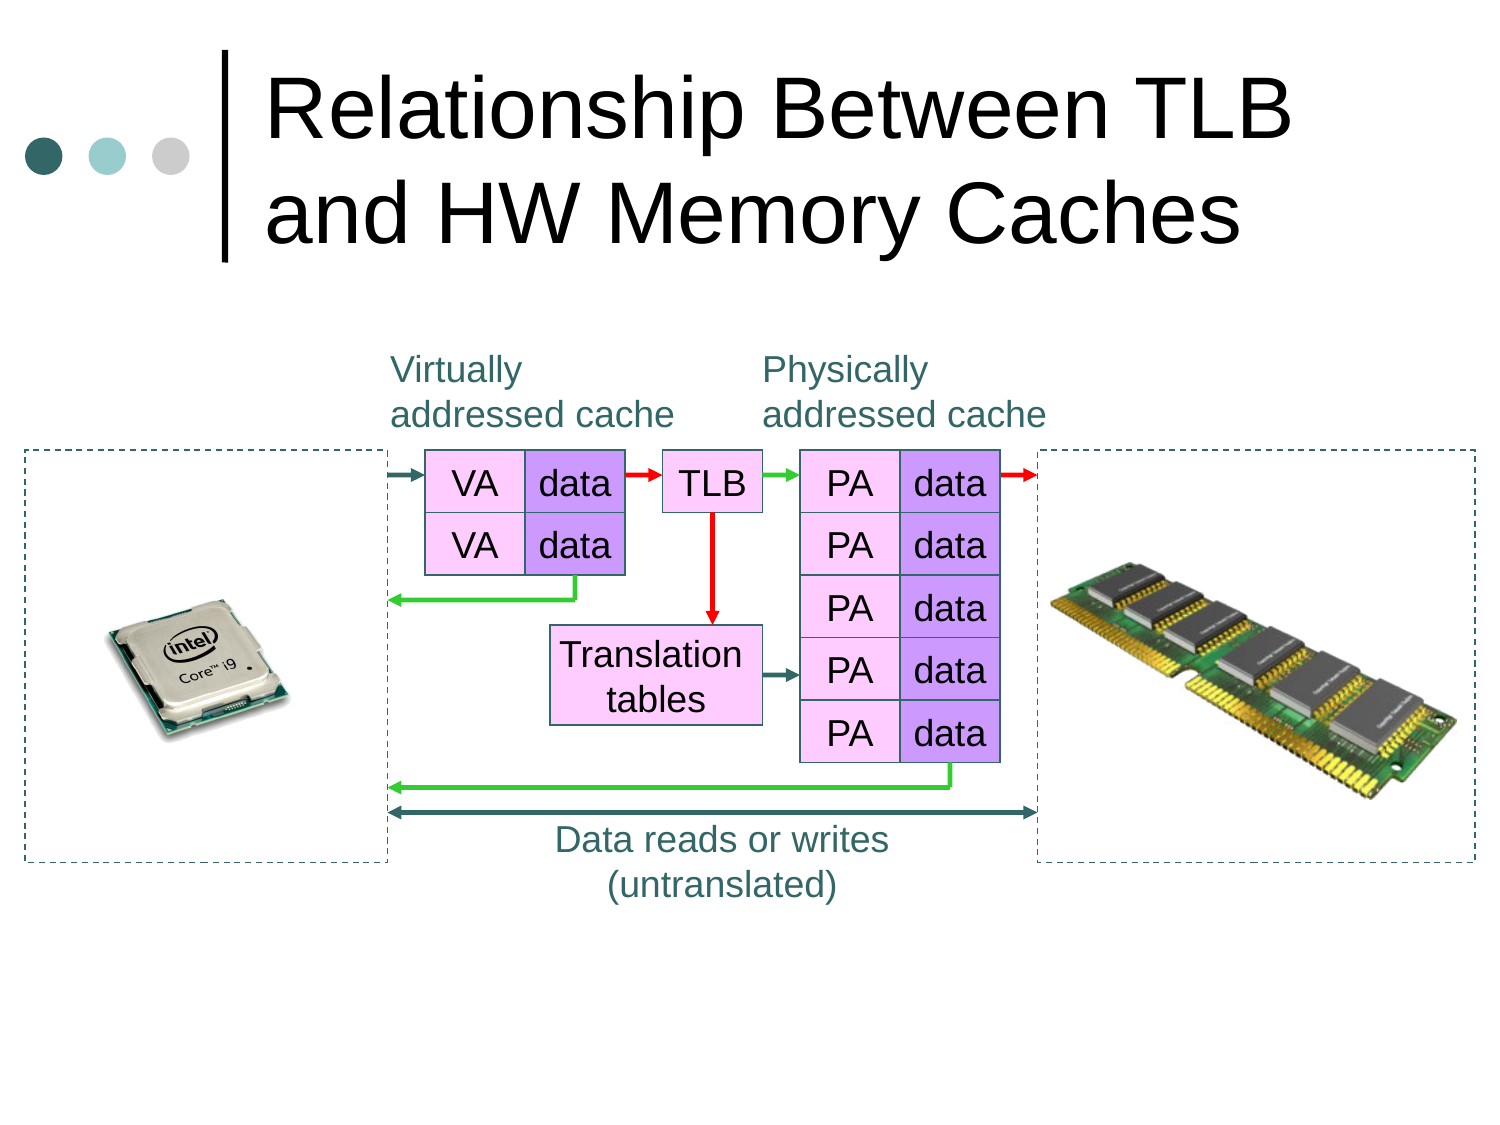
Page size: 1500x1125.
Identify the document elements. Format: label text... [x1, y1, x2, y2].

title Relationship Between TLB and HW Memory Caches [249, 31, 1400, 282]
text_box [1037, 449, 1476, 863]
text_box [624, 449, 741, 510]
picture [26, 497, 369, 840]
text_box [387, 762, 951, 788]
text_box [374, 337, 691, 576]
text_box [746, 337, 1063, 763]
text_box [549, 512, 801, 726]
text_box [387, 806, 1038, 913]
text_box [387, 574, 544, 601]
text_box [24, 584, 388, 863]
text_box [24, 450, 369, 498]
